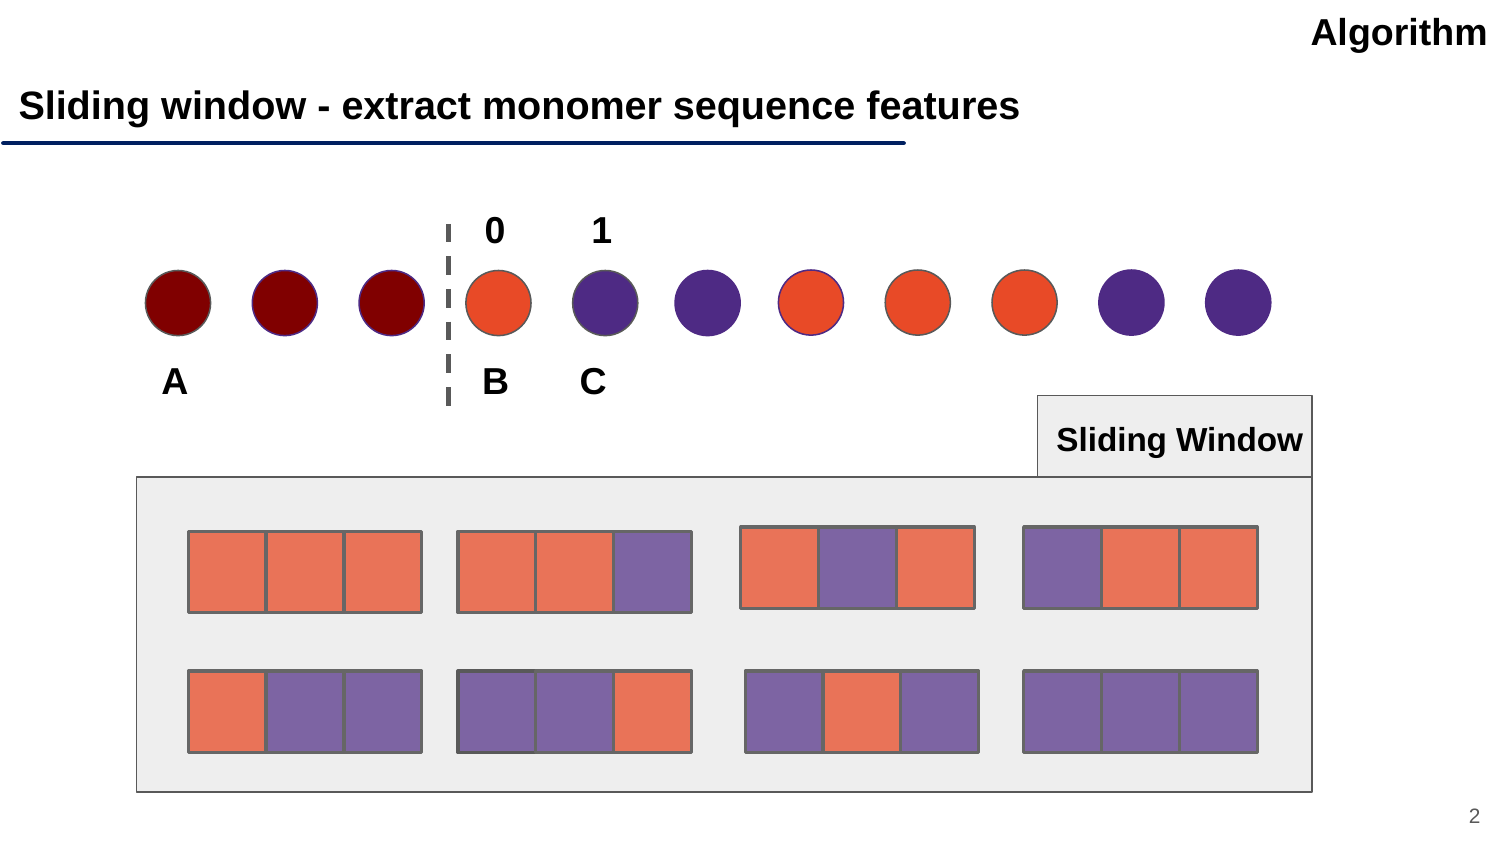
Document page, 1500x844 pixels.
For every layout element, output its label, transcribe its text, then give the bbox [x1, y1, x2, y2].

text_box [1205, 270, 1271, 336]
text_box [885, 270, 951, 336]
text_box [1098, 270, 1164, 336]
text_box [145, 270, 211, 336]
text_box [465, 270, 532, 336]
text_box Algorithm [1131, 0, 1500, 54]
text_box [778, 270, 844, 336]
text_box [359, 270, 425, 336]
slide_number 2 [1429, 784, 1496, 844]
text_box 1 [576, 190, 625, 266]
text_box [572, 270, 638, 336]
text_box [992, 270, 1058, 336]
text_box C [564, 342, 630, 393]
text_box B [467, 342, 533, 393]
text_box A [146, 342, 195, 393]
text_box [675, 270, 741, 336]
text_box 0 [469, 190, 518, 266]
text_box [136, 395, 1364, 793]
text_box [252, 270, 318, 336]
text_box Sliding window - extract monomer sequence features [3, 64, 1500, 143]
